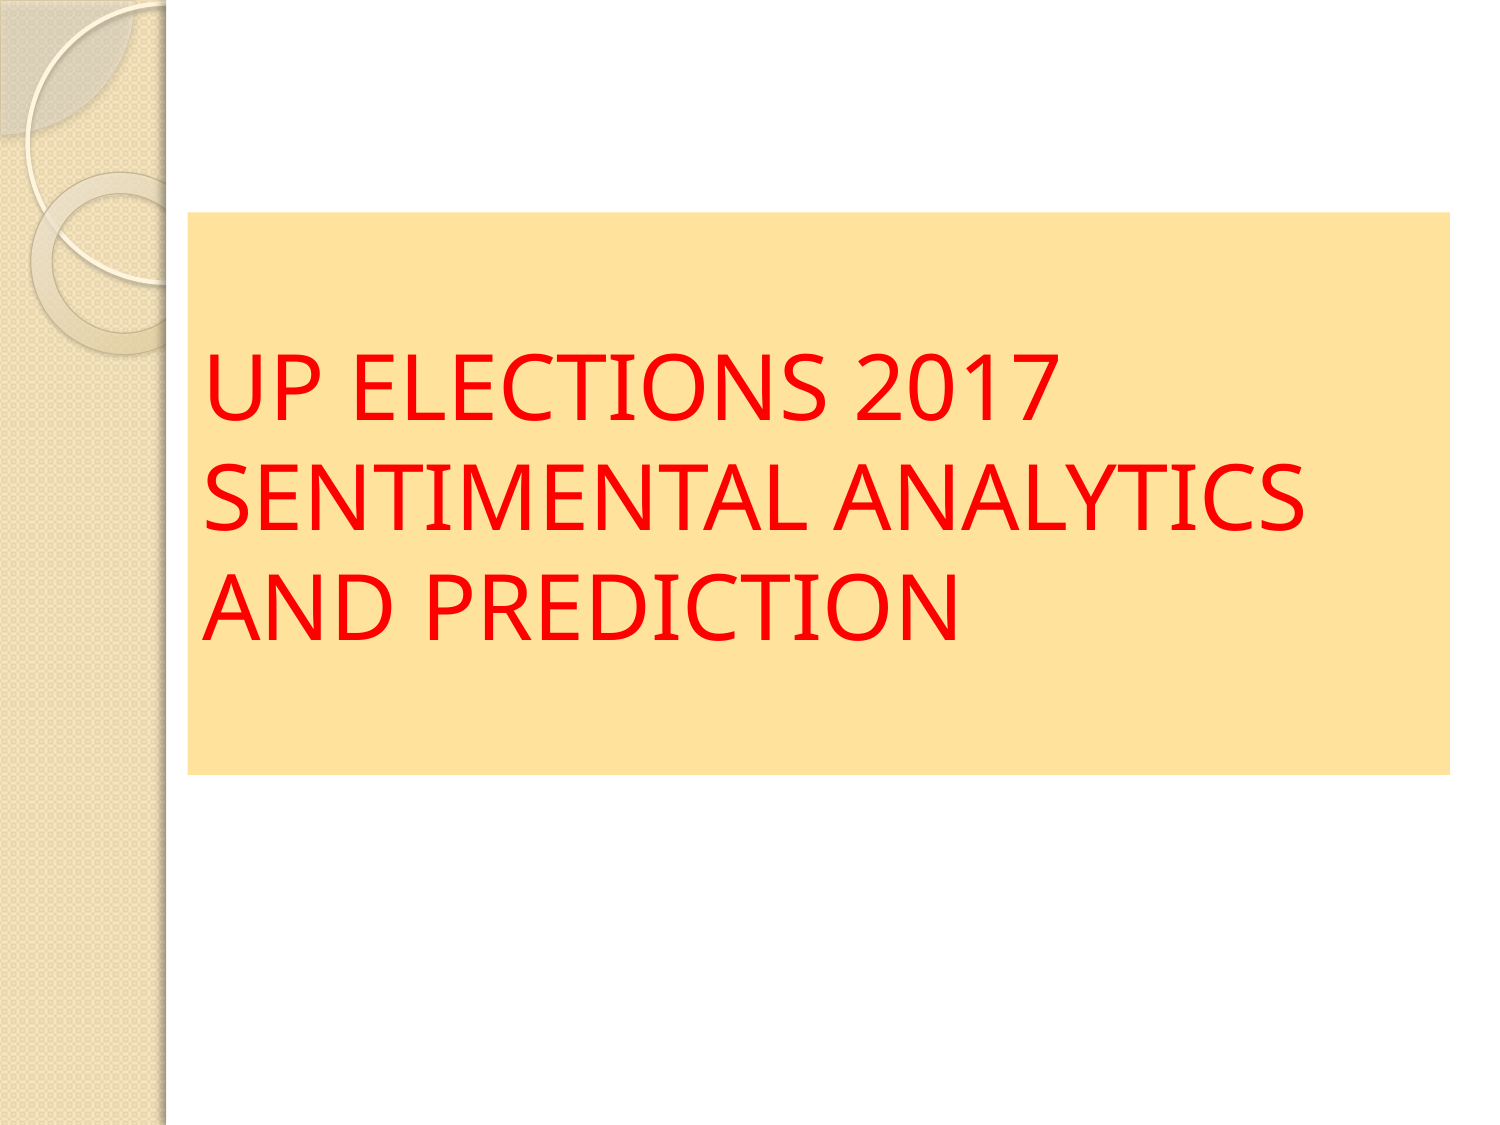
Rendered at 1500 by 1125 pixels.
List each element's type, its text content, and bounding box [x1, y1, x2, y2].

title UP ELECTIONS 2017 SENTIMENTAL ANALYTICS AND PREDICTION [187, 212, 1450, 775]
